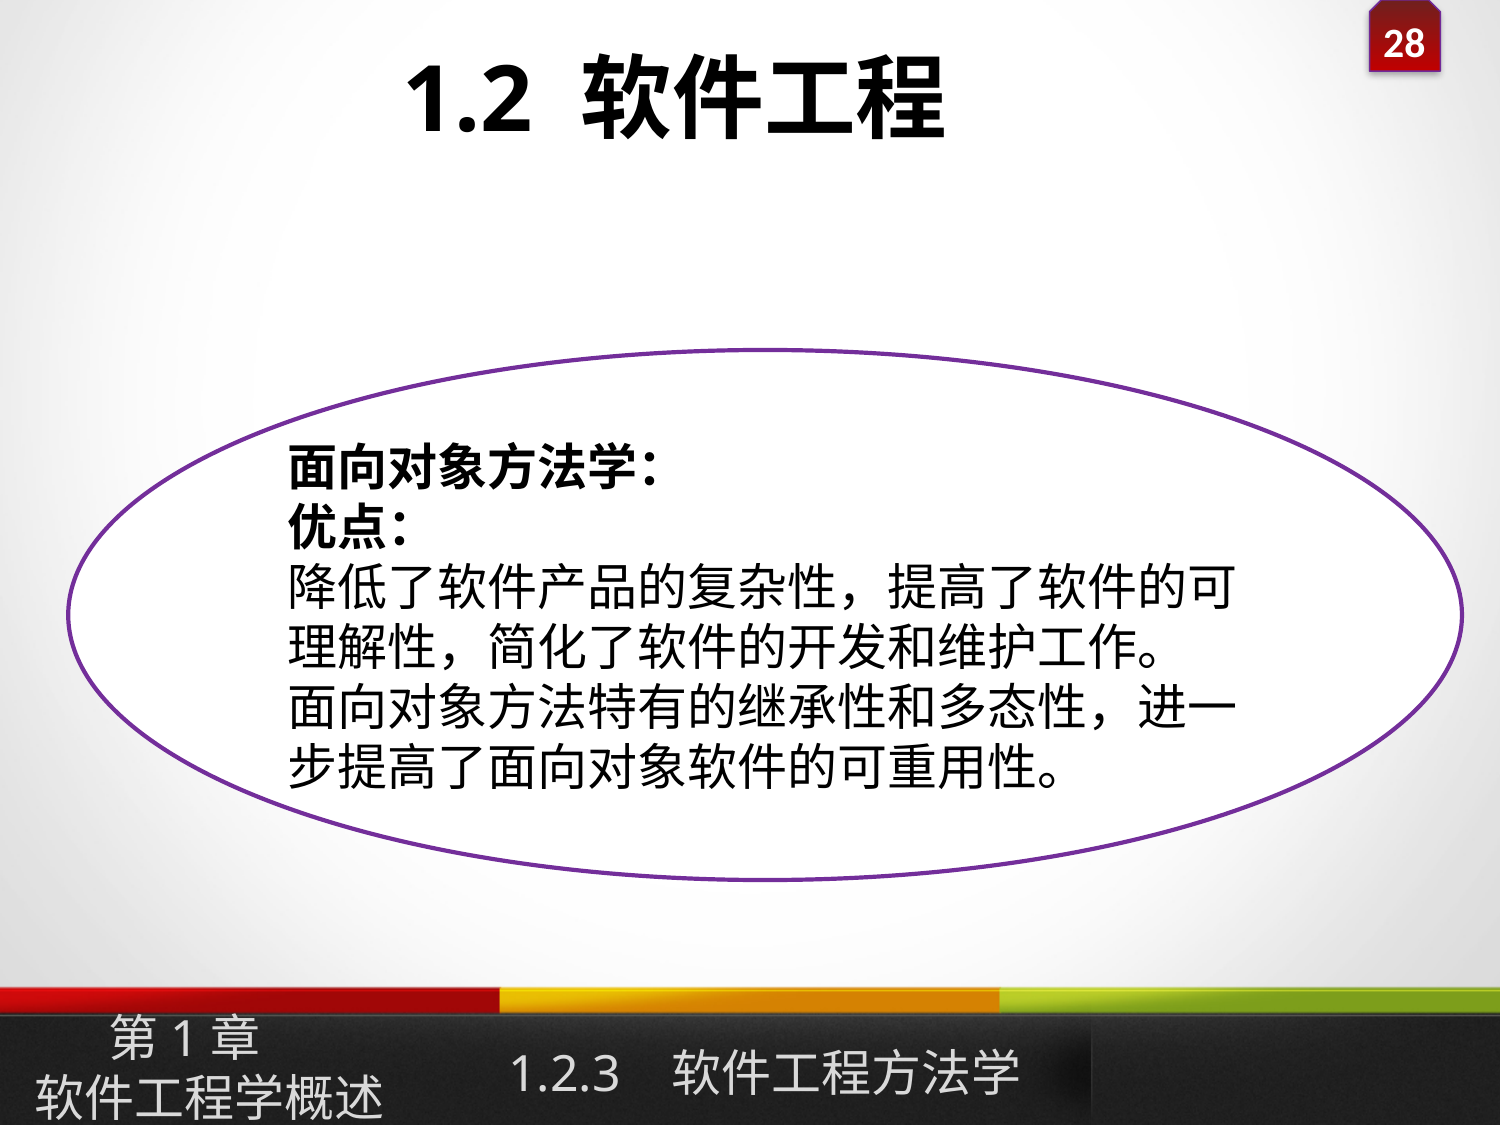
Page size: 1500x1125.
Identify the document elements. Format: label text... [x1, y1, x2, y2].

picture [0, 0, 1500, 1125]
text_box 面向对象方法学： 优点： 降低了软件产品的复杂性，提高了软件的可理解性，简化了软件的开发和维护工作。 面向对象方法特有的继承性和多态性，进一步提高了面向对象软件的可重用性。 [66, 347, 1465, 883]
text_box 1.2.3 软件工程方法学 [458, 1032, 1073, 1111]
title 1.2 软件工程 [0, 1, 1351, 190]
